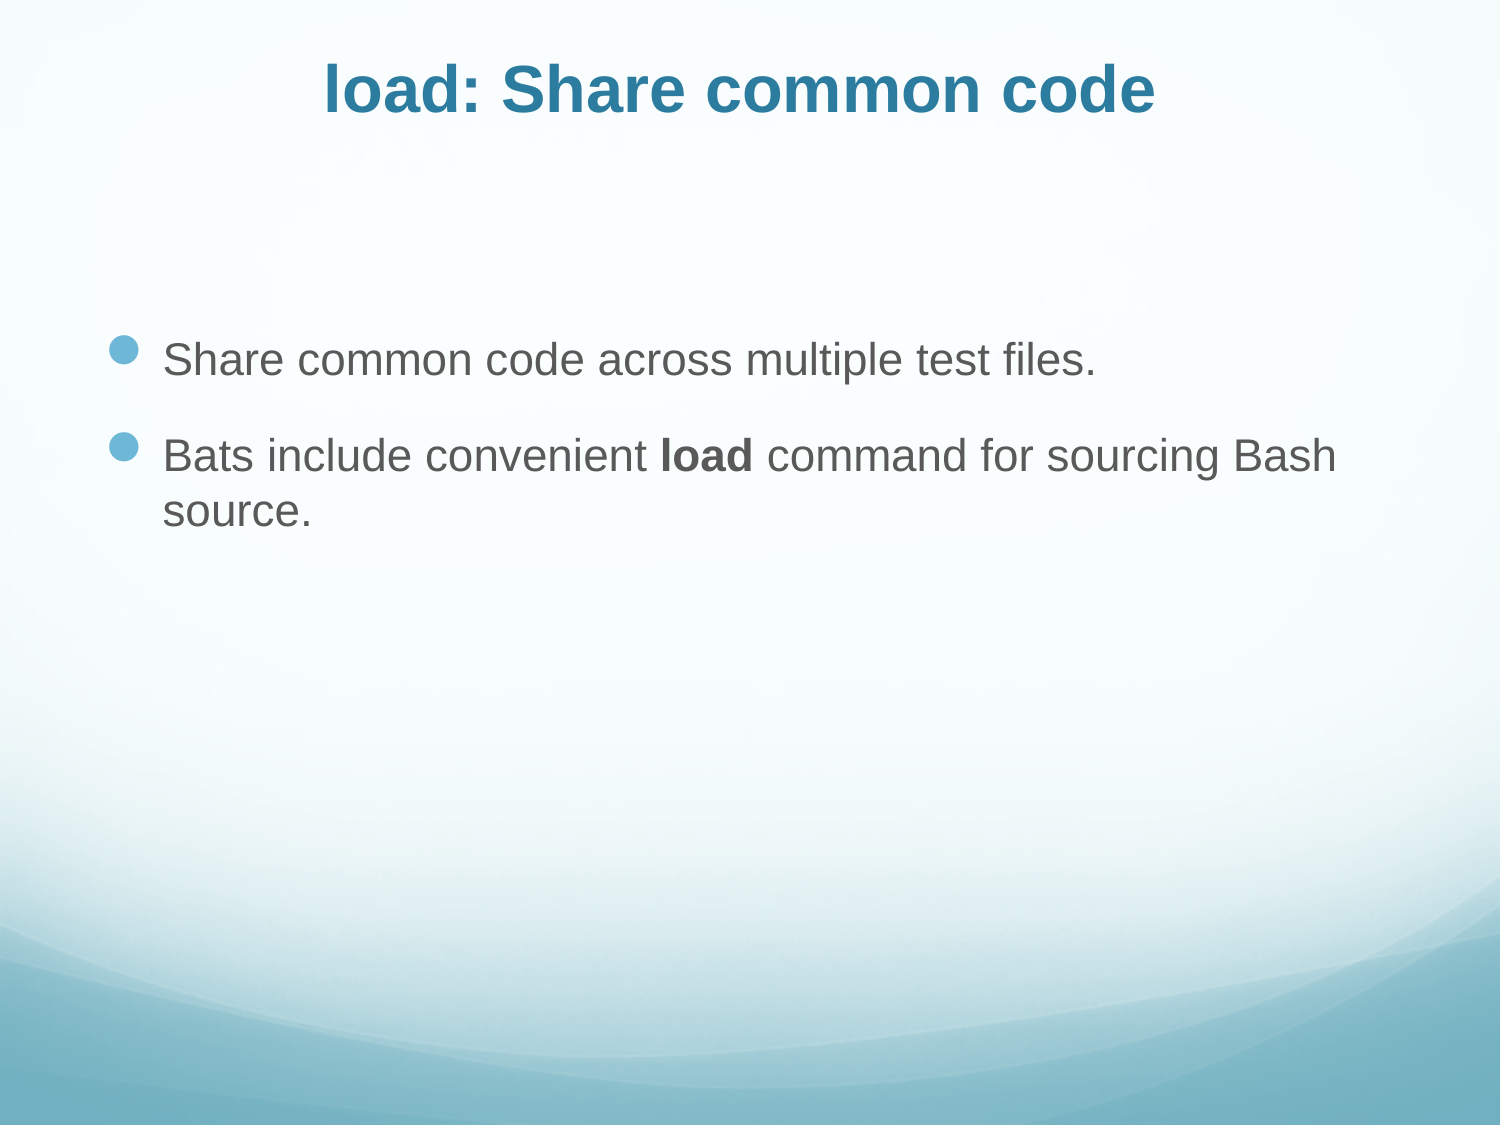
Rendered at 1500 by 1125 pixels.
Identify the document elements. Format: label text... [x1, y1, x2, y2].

list Share common code across multiple test files. Bats include convenient load command for sourcing Bash source. [90, 321, 1410, 575]
title load: Share common code [90, 17, 1410, 134]
